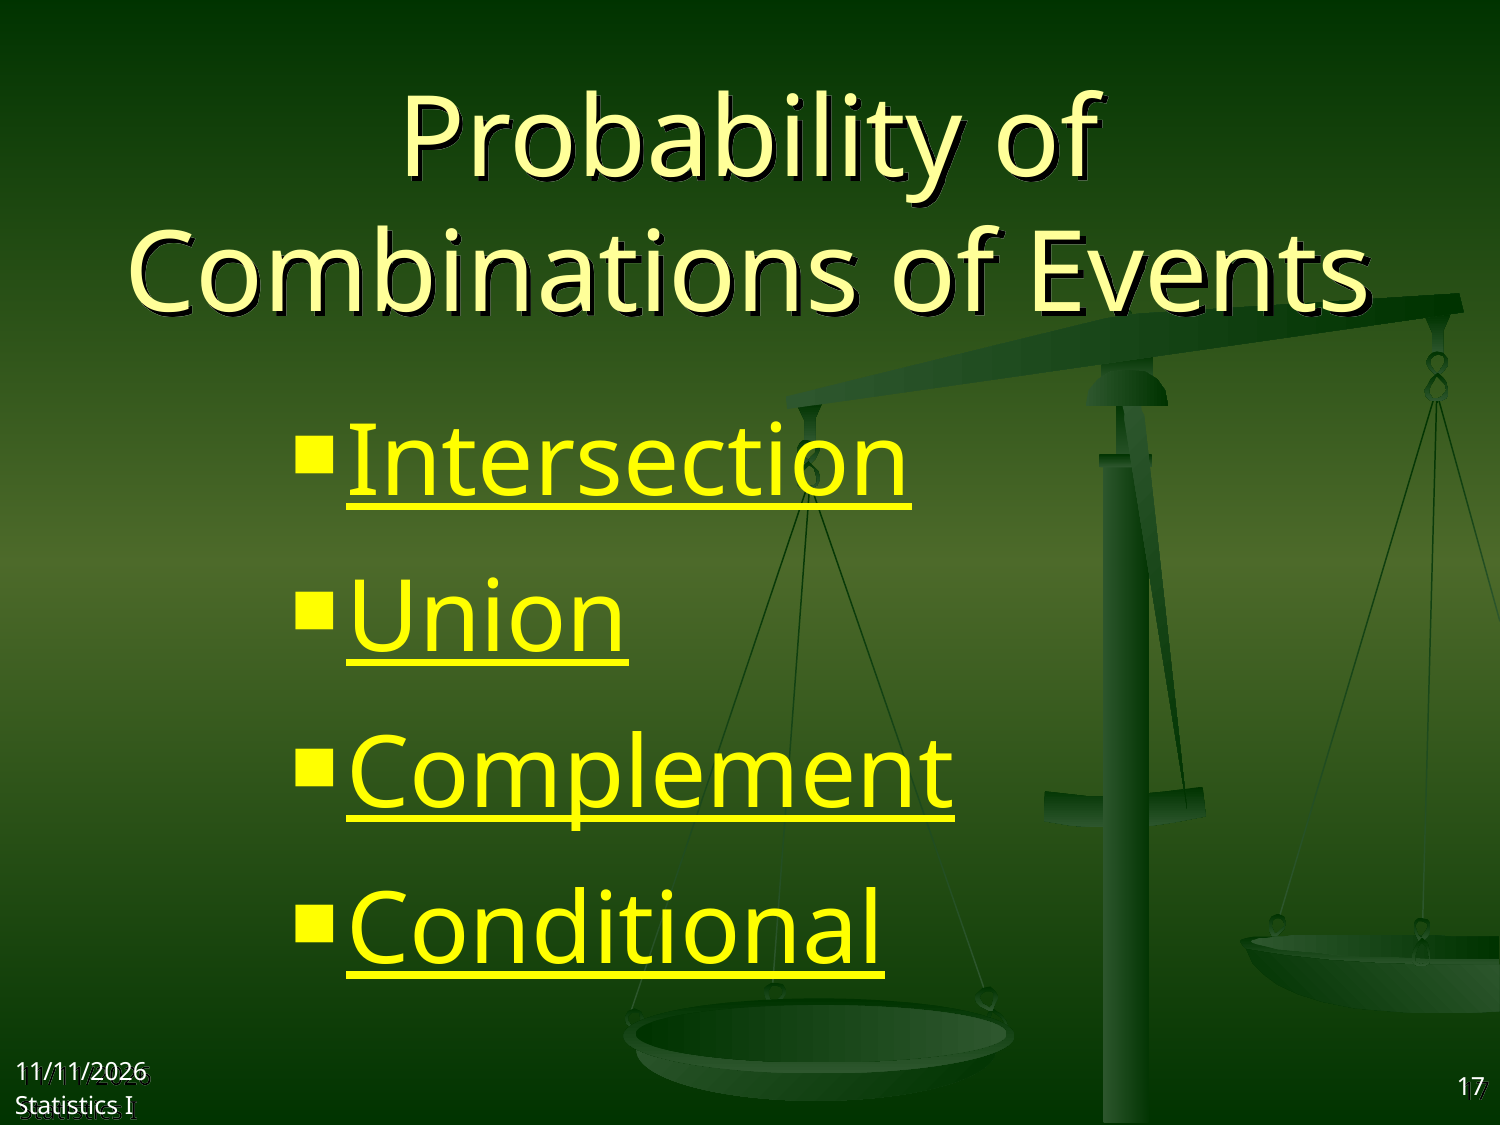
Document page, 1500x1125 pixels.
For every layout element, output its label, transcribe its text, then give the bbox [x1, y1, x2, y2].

list Intersection Union Complement Conditional [274, 387, 1419, 1013]
title Probability of Combinations of Events [37, 42, 1460, 356]
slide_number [0, 1049, 351, 1125]
slide_number 17 [1149, 1049, 1500, 1125]
